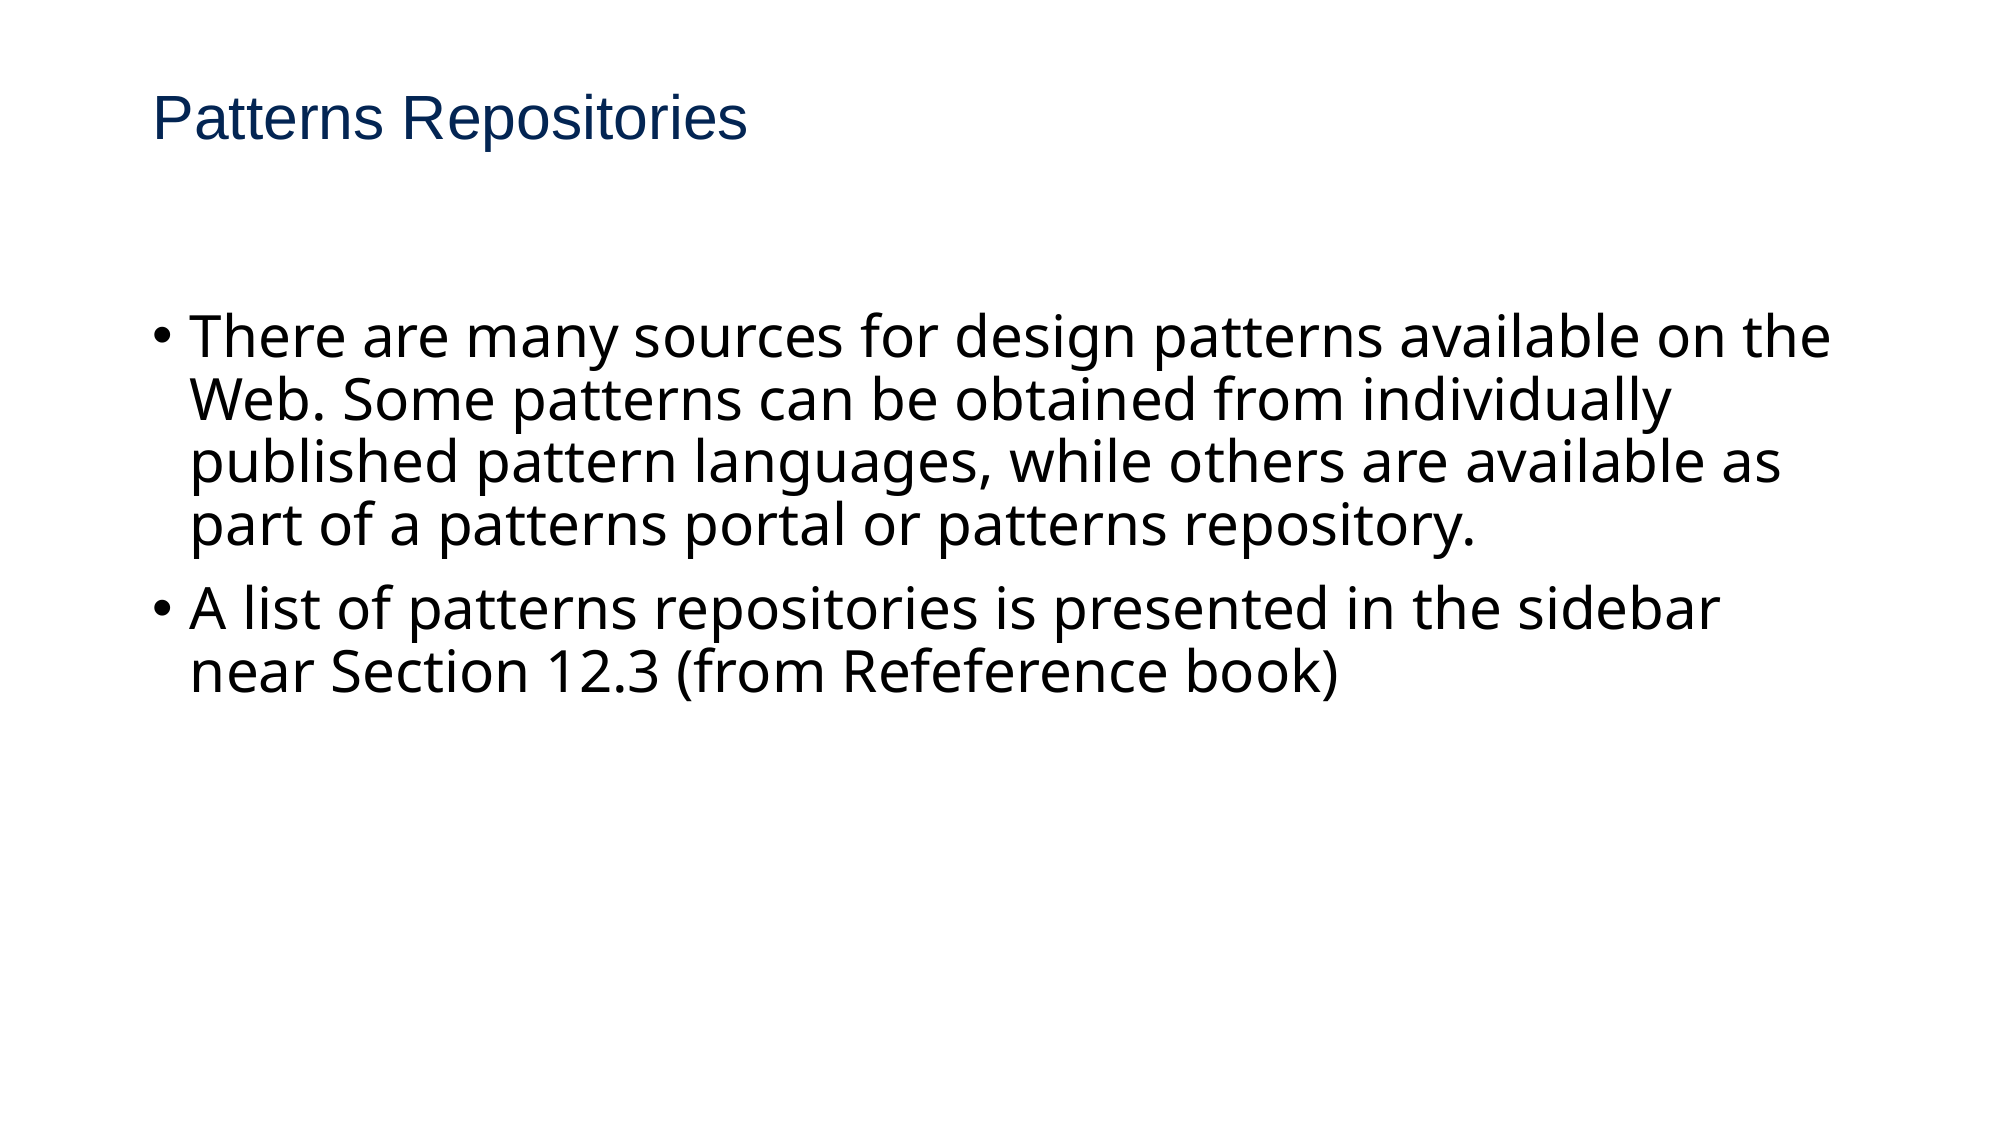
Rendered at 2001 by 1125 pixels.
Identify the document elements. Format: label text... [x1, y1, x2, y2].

list There are many sources for design patterns available on the Web. Some patterns can be obtained from individually published pattern languages, while others are available as part of a patterns portal or patterns repository. A list of patterns repositories is presented in the sidebar near Section 12.3 (from Refeference book) [137, 299, 1863, 1014]
title Patterns Repositories [137, 59, 1863, 278]
